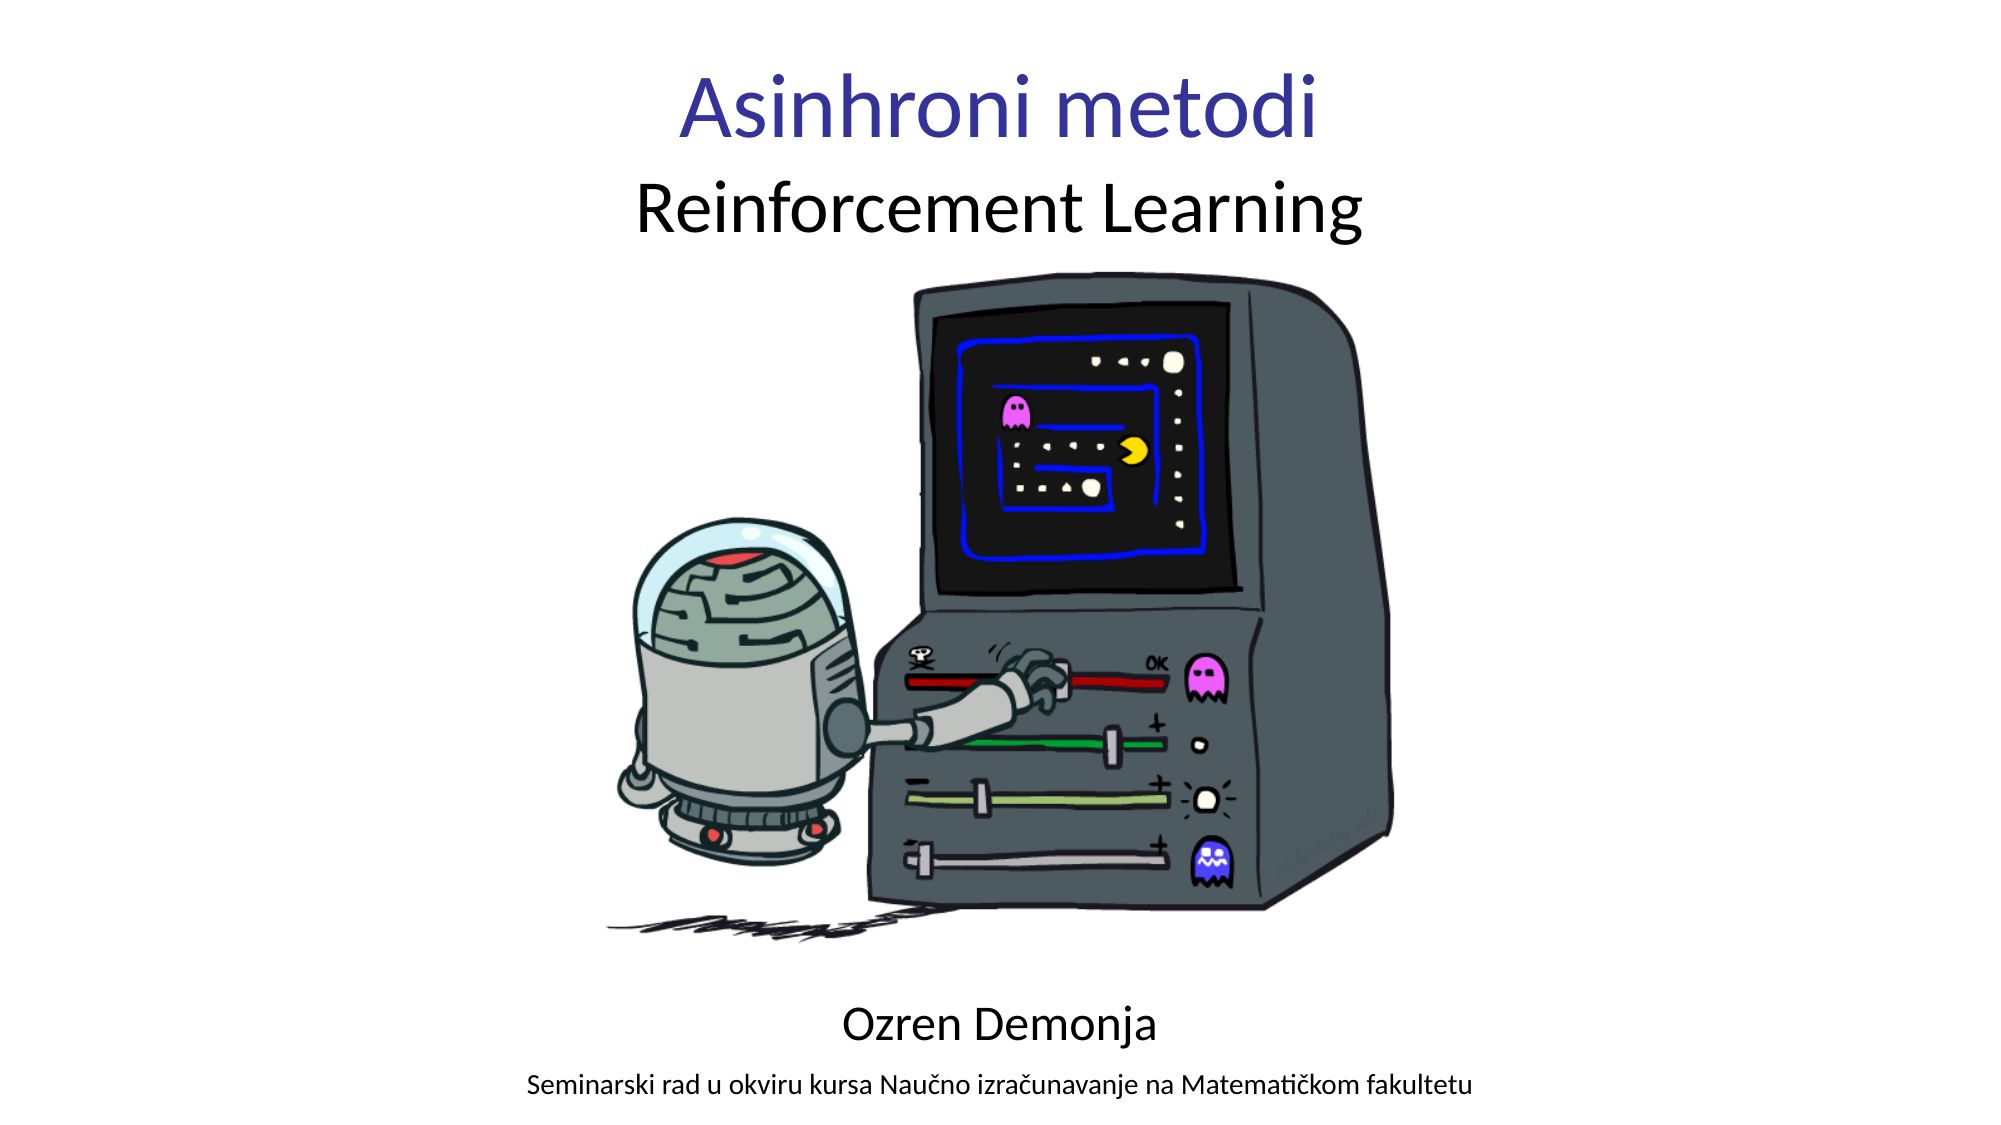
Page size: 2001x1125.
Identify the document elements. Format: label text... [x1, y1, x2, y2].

title Asinhroni metodi [0, 24, 2000, 149]
picture [587, 262, 1408, 953]
subtitle Reinforcement Learning [0, 149, 2000, 401]
text_box Ozren Demonja Seminarski rad u okviru kursa Naučno izračunavanje na Matematičkom fakultetu [0, 984, 2000, 1106]
